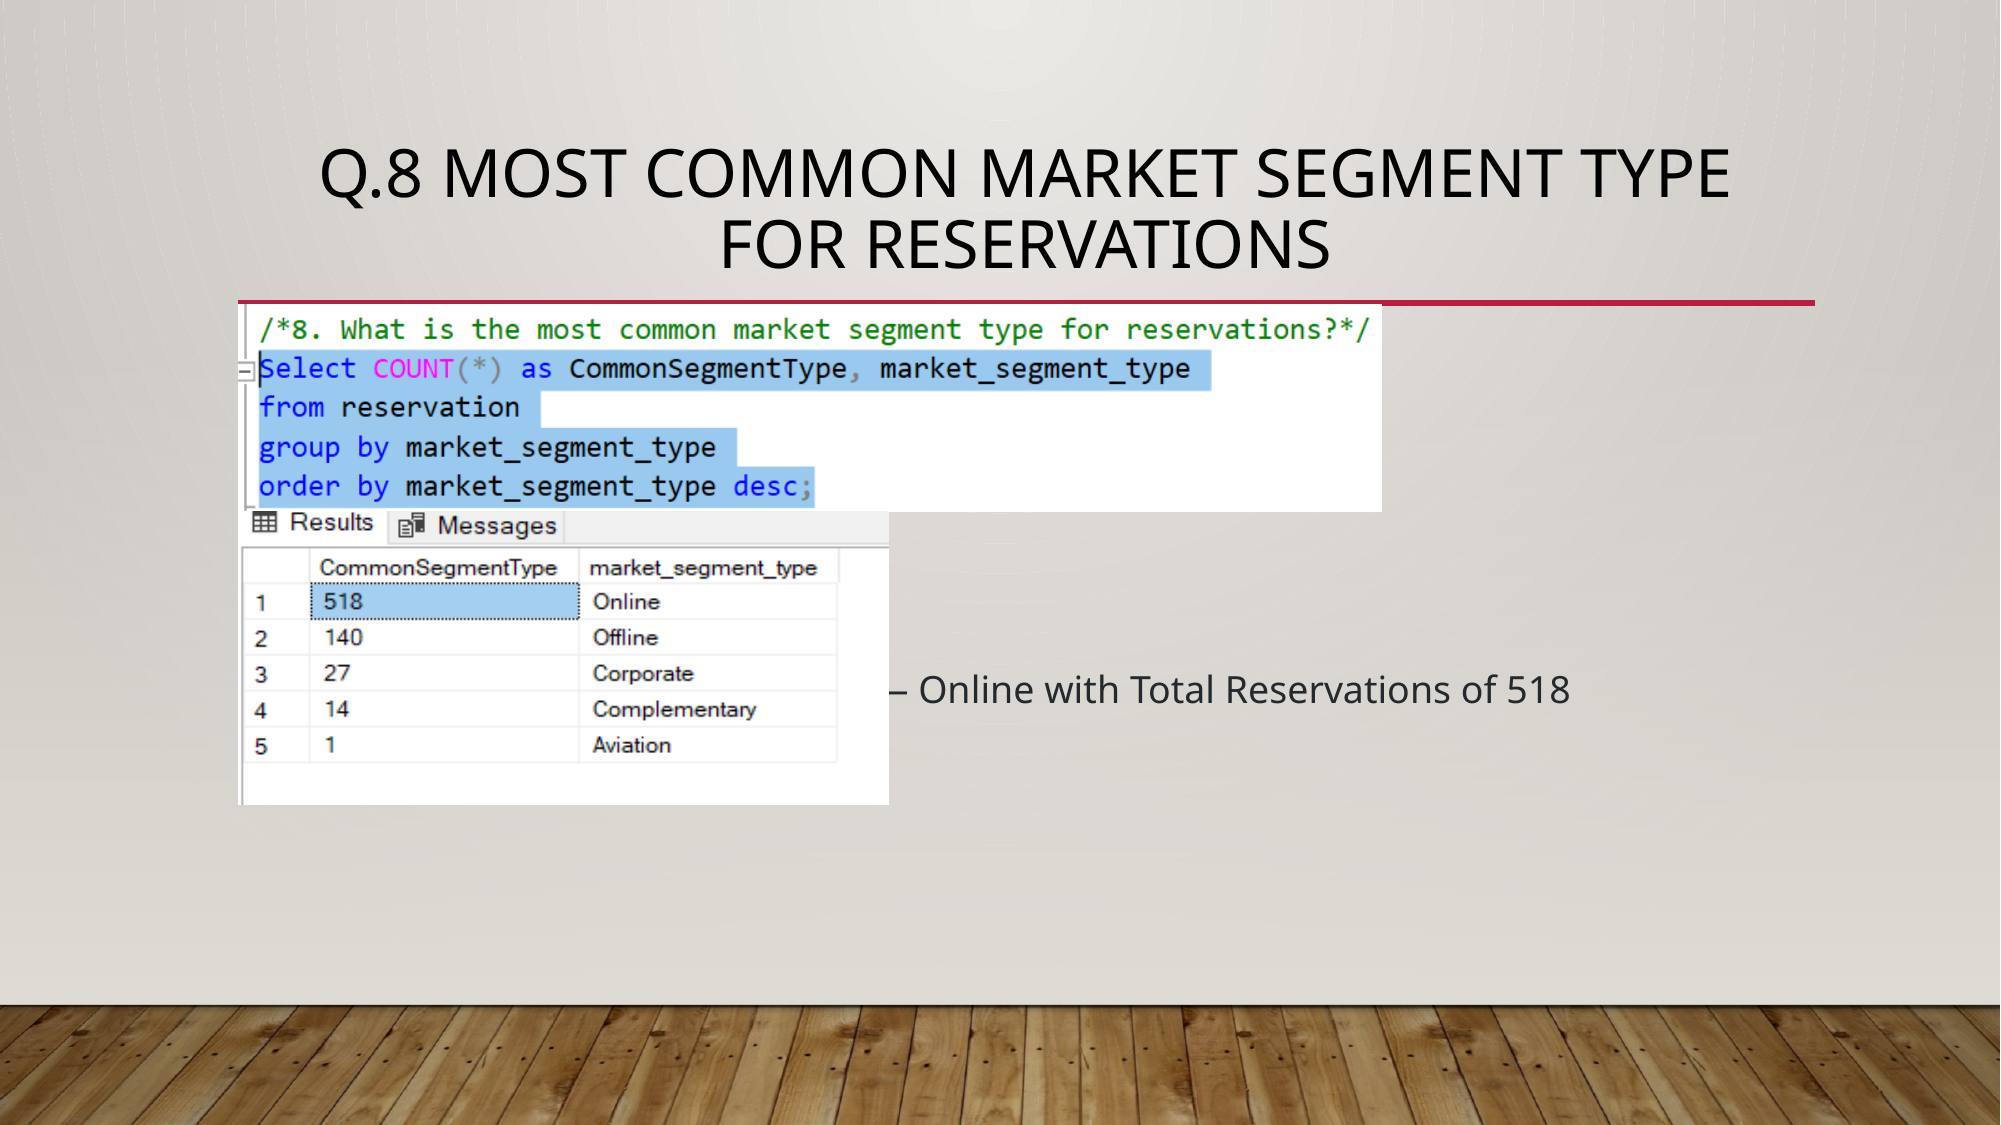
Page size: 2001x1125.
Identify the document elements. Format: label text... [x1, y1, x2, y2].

picture [237, 303, 1383, 805]
list — Online with Total Reservations of 518 [238, 330, 1814, 897]
title Q.8 most common market segment type for reservations [238, 131, 1814, 305]
picture [0, 1005, 2000, 1125]
